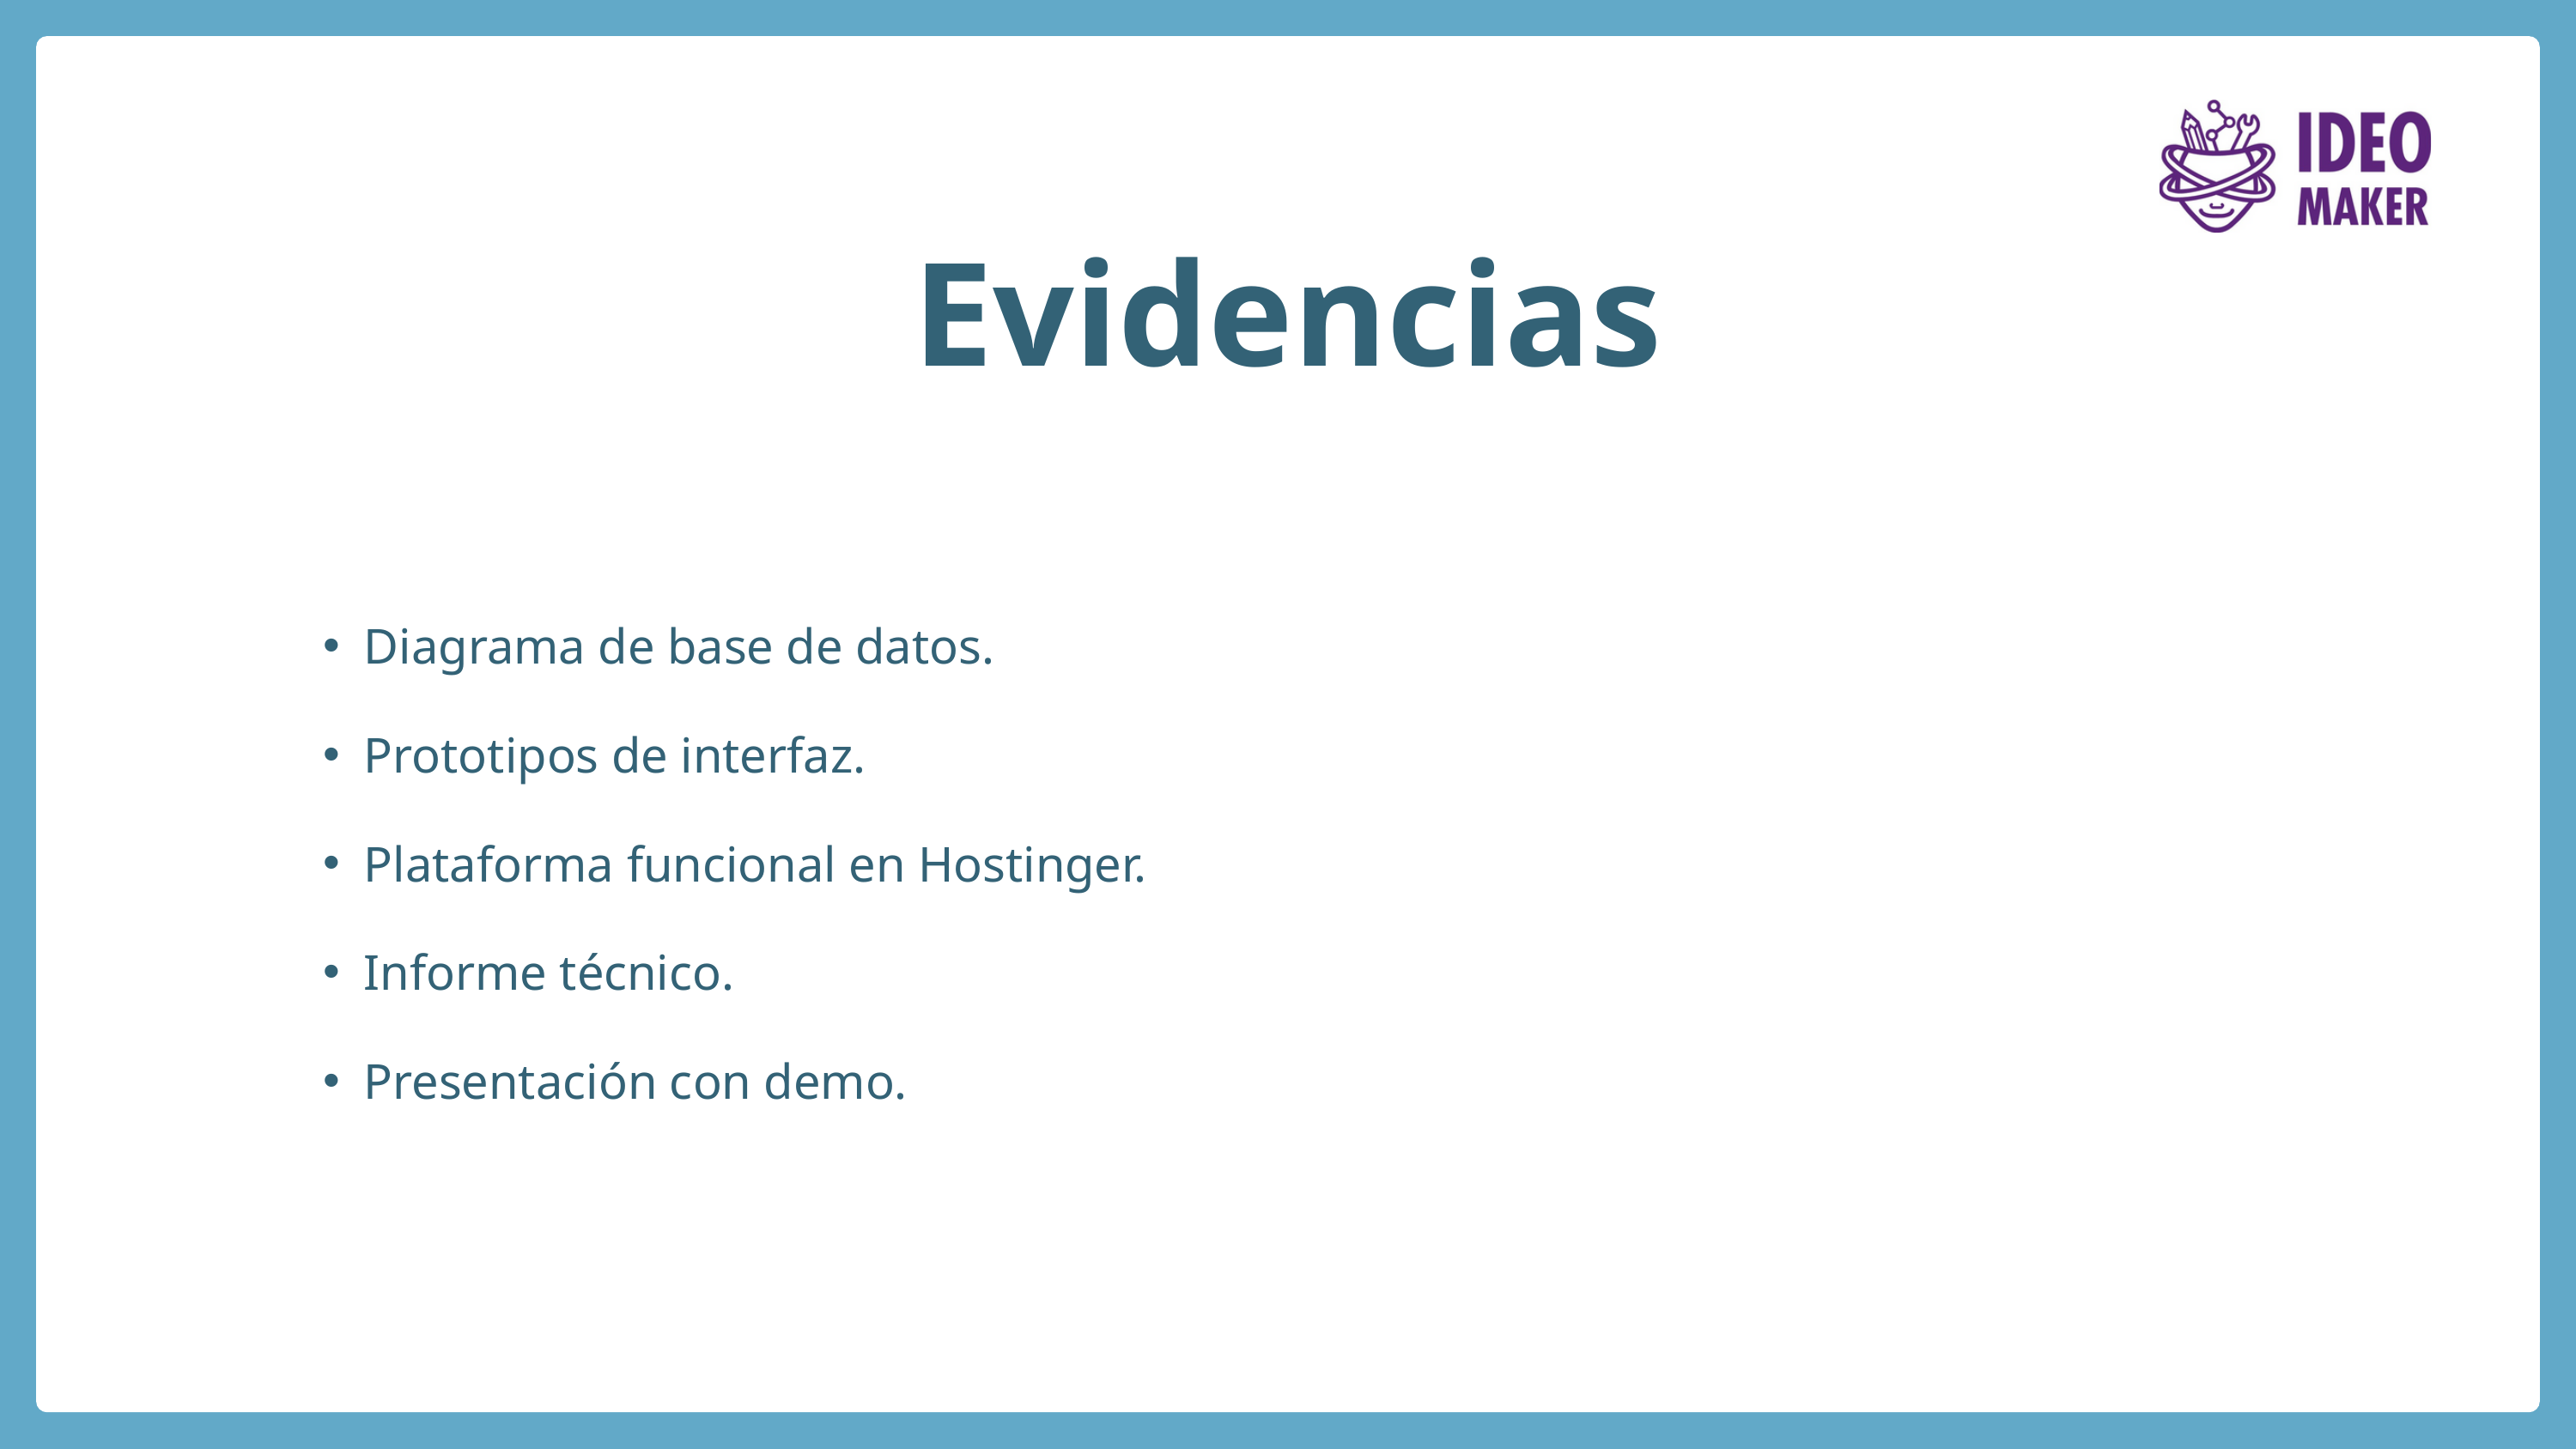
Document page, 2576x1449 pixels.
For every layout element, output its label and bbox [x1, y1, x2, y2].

text_box [35, 35, 2540, 1413]
